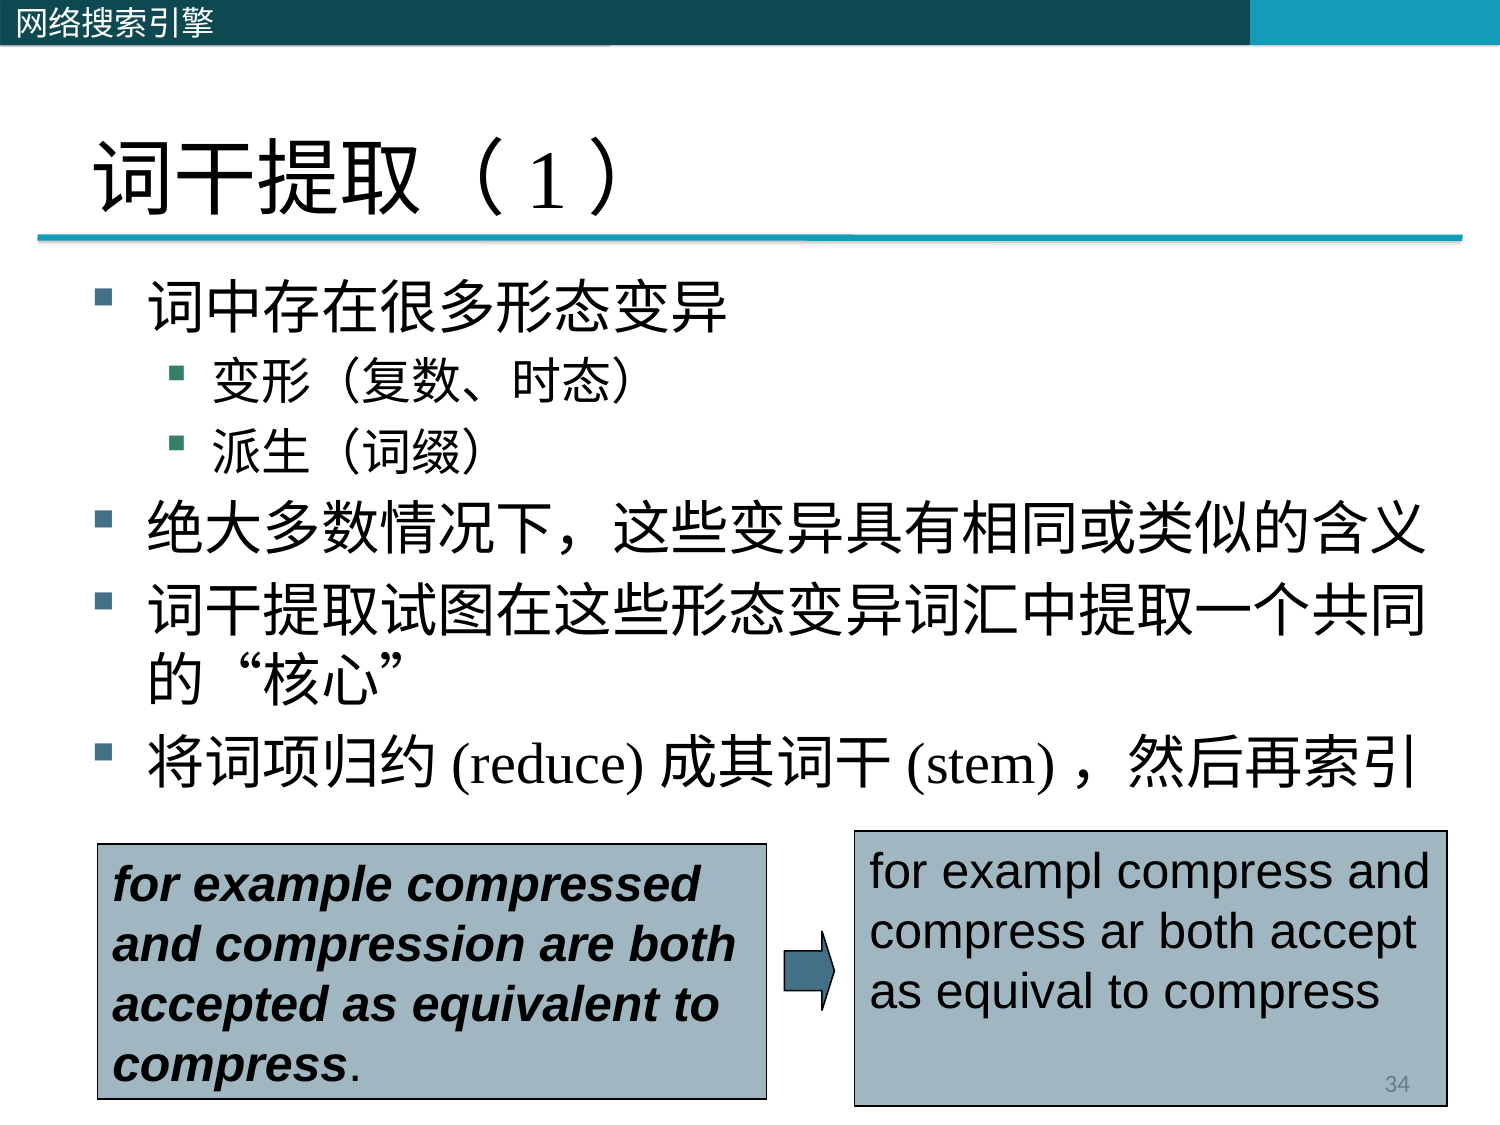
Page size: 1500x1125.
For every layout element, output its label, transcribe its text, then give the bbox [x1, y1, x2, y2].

text_box for exampl compress and compress ar both accept as equival to compress [854, 830, 1447, 1106]
text_box for example compressed and compression are both accepted as equivalent to compress. [97, 844, 767, 1099]
list 词中存在很多形态变异 变形（复数、时态） 派生（词缀） 绝大多数情况下，这些变异具有相同或类似的含义 词干提取试图在这些形态变异词汇中提取一个共同的“核心” 将词项归约(reduce)成其词干(stem)，然后再索引 [74, 262, 1483, 1076]
title 词干提取（1） [74, 44, 1426, 233]
text_box [784, 930, 835, 1011]
